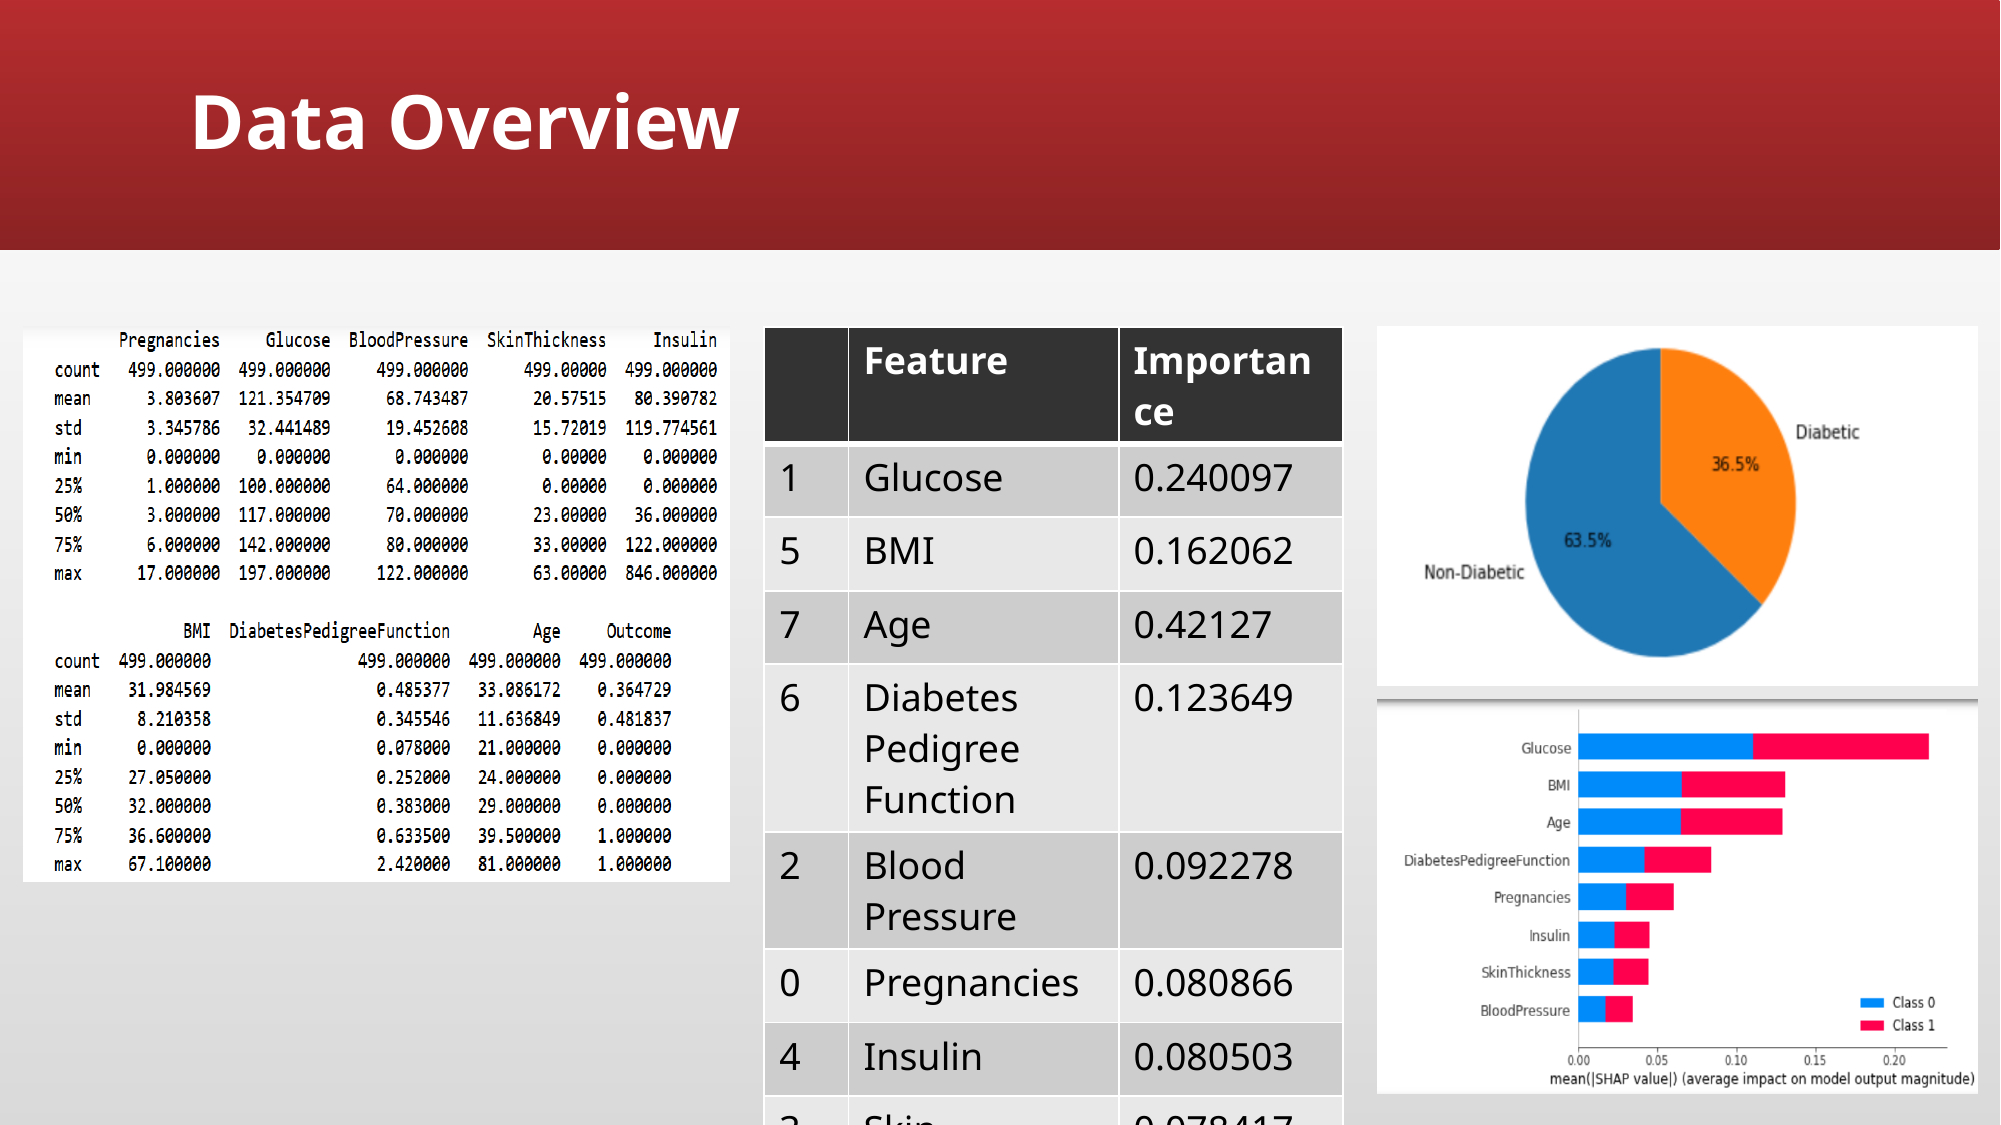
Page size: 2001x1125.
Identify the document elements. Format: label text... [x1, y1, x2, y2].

picture [1377, 326, 1978, 686]
table_cell 0.123649 [1120, 665, 1342, 831]
table_cell 1 [765, 447, 848, 516]
picture [23, 326, 730, 882]
table_cell Pregnancies [849, 950, 1118, 1022]
table_header Importance [1120, 328, 1342, 441]
table_header [765, 328, 848, 441]
table_cell 7 [765, 592, 848, 663]
table_cell Age [849, 592, 1118, 663]
table_cell 0 [765, 950, 848, 1022]
table_cell 0.092278 [1120, 833, 1342, 948]
table_cell 5 [765, 518, 848, 590]
title Data Overview [174, 16, 1825, 234]
table_cell 3 [765, 1097, 848, 1125]
table_cell 0.080503 [1120, 1023, 1342, 1095]
table_cell 0.080866 [1120, 950, 1342, 1022]
table_cell BMI [849, 518, 1118, 590]
table_cell Glucose [849, 447, 1118, 516]
table_cell 6 [765, 665, 848, 831]
picture [1377, 699, 1978, 1095]
table_cell Skin Thickness [849, 1097, 1118, 1125]
table_cell 0.078417 [1120, 1097, 1342, 1125]
table_cell 4 [765, 1023, 848, 1095]
table_cell 0.162062 [1120, 518, 1342, 590]
table_cell 0.42127 [1120, 592, 1342, 663]
table_cell Diabetes Pedigree Function [849, 665, 1118, 831]
table_cell 2 [765, 833, 848, 948]
table_header Feature [849, 328, 1118, 441]
table_cell Insulin [849, 1023, 1118, 1095]
table_cell Blood Pressure [849, 833, 1118, 948]
table_cell 0.240097 [1120, 447, 1342, 516]
